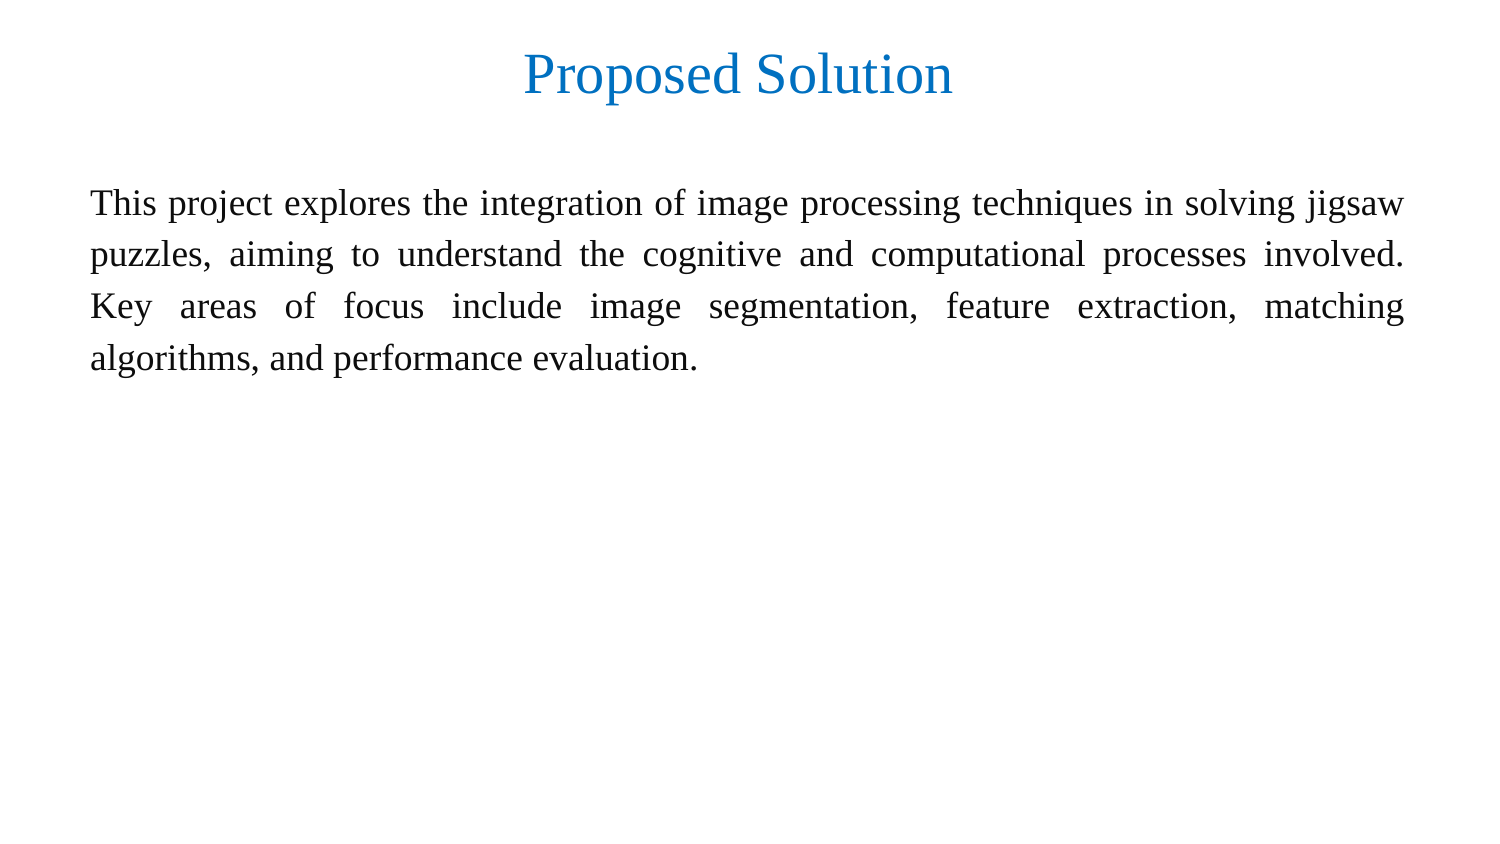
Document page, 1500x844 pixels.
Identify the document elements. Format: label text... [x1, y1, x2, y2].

title Proposed Solution [162, 20, 1316, 114]
list This project explores the integration of image processing techniques in solving jigsaw puzzles, aiming to understand the cognitive and computational processes involved. Key areas of focus include image segmentation, feature extraction, matching algorithms, and performance evaluation. [56, 155, 1422, 778]
